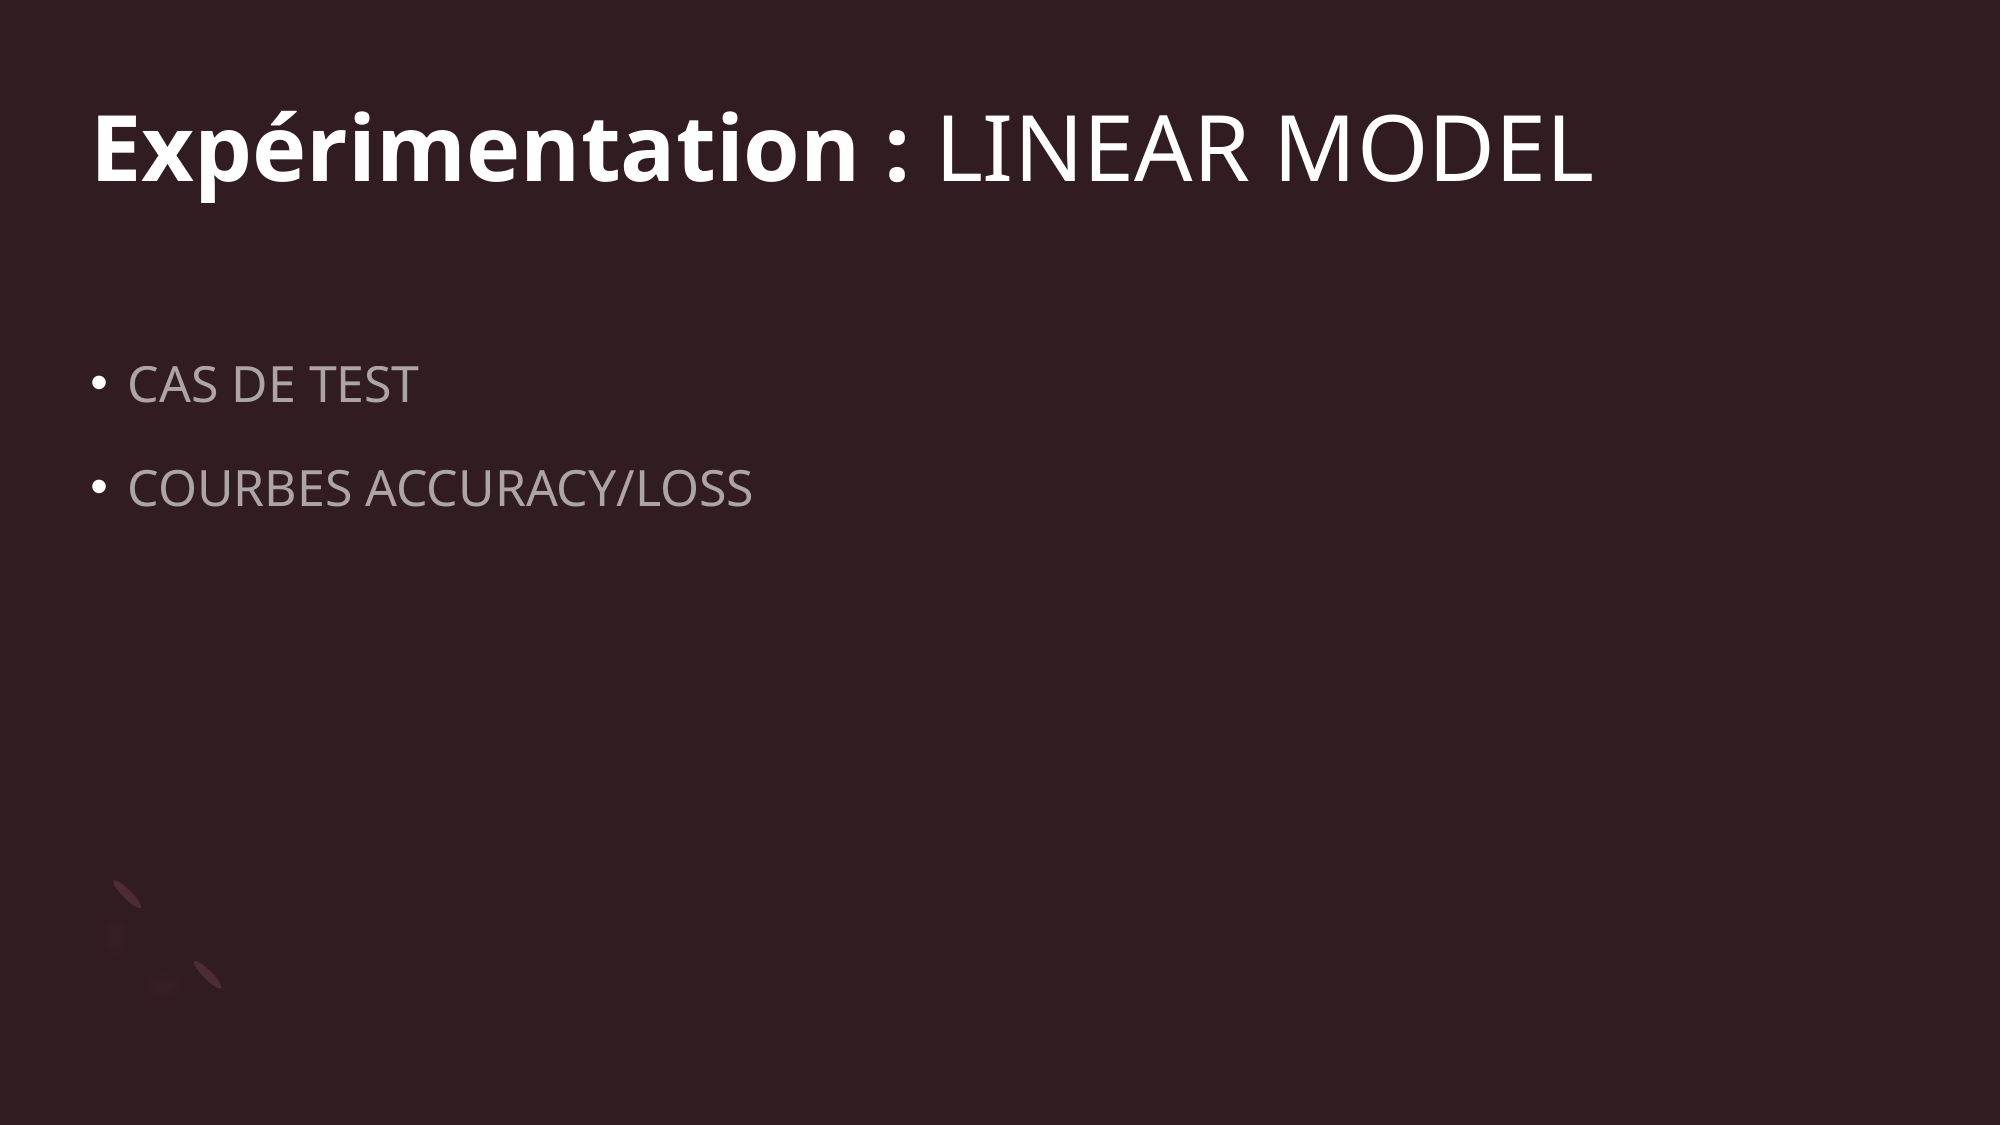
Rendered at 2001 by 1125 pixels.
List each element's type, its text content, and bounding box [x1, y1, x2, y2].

list CAS DE TEST COURBES ACCURACY/LOSS [90, 346, 1910, 1000]
title Expérimentation : LINEAR MODEL [90, 90, 1910, 309]
